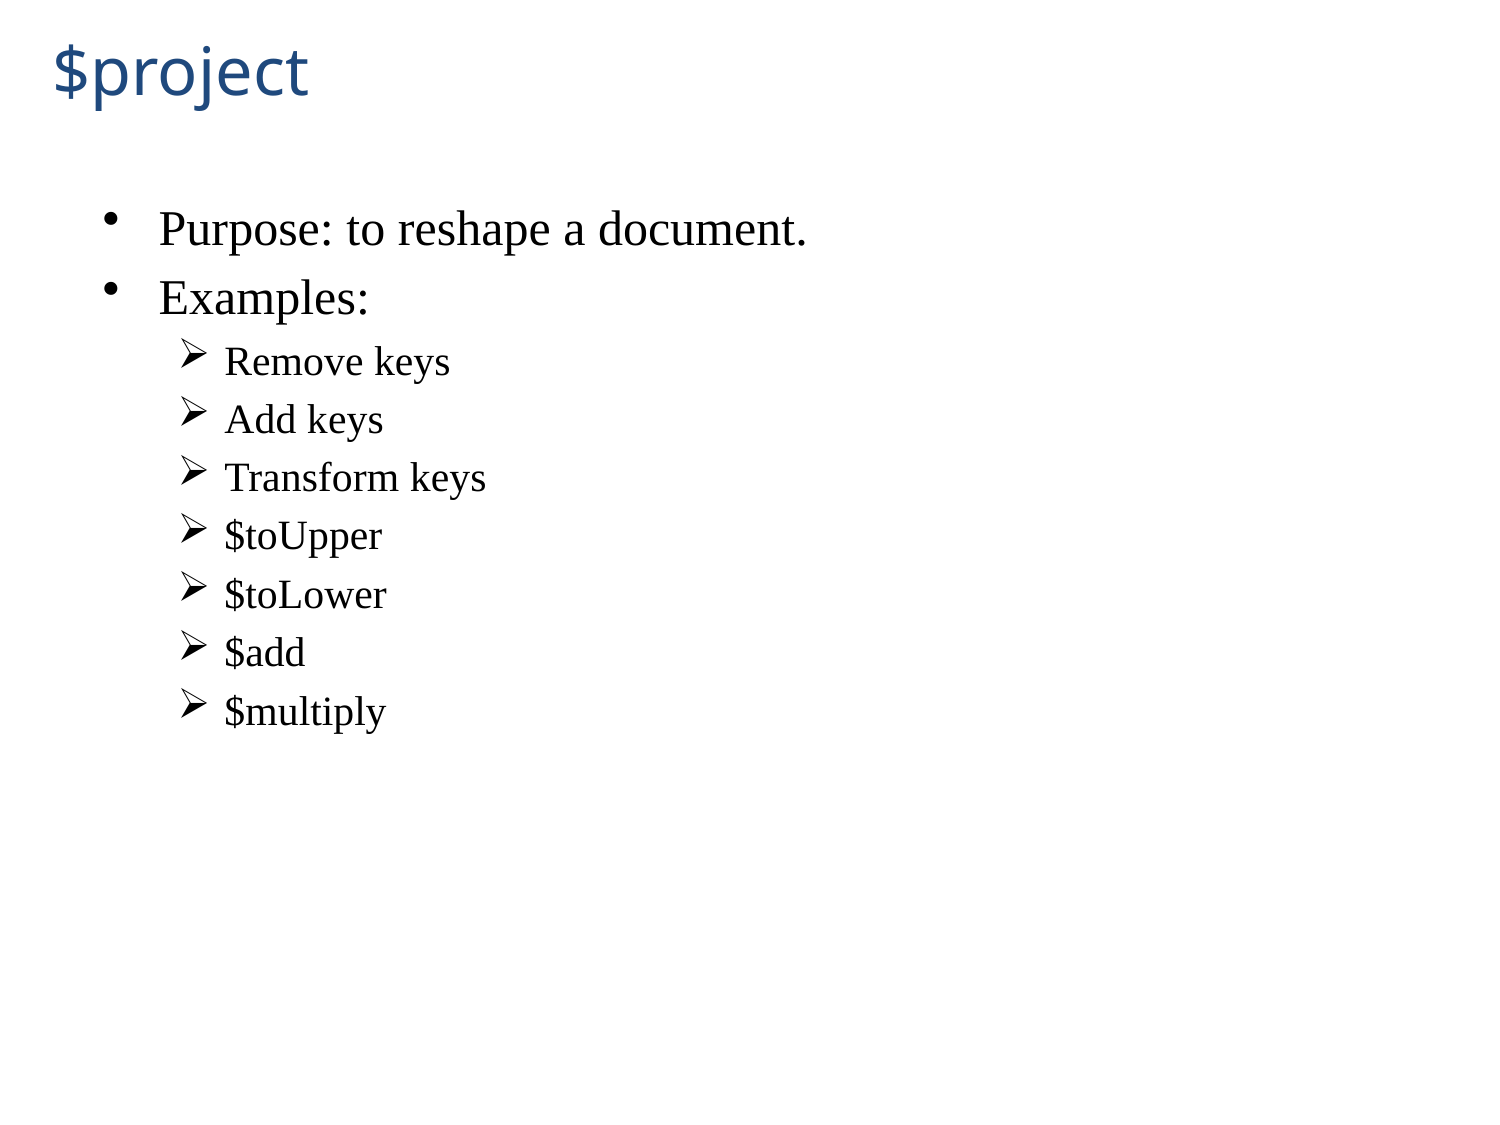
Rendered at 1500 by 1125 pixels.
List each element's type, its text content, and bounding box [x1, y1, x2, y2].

list Purpose: to reshape a document. Examples: Remove keys Add keys Transform keys $toUpper $toLower $add $multiply [87, 187, 1413, 1063]
title $project [37, 0, 1463, 138]
